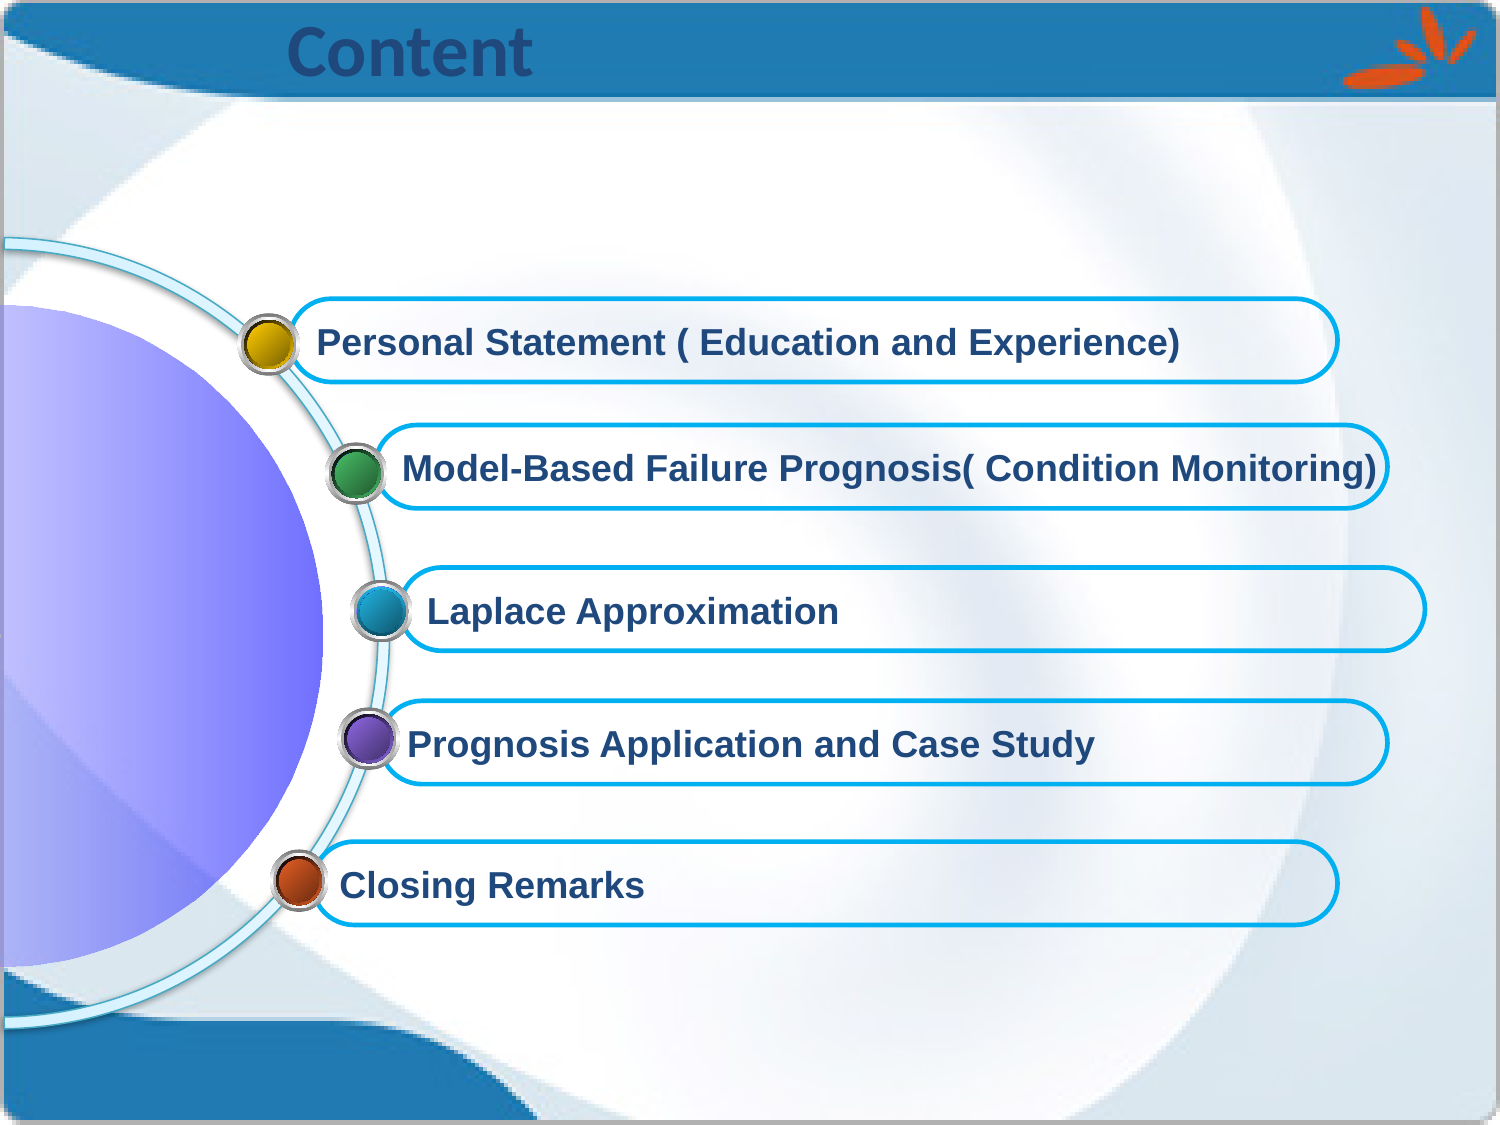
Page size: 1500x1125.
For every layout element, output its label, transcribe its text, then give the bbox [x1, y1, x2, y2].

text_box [337, 707, 401, 771]
text_box Personal Statement ( Education and Experience) [300, 298, 1338, 383]
text_box [285, 381, 341, 440]
text_box Prognosis Application and Case Study [397, 700, 1388, 785]
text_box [269, 849, 329, 913]
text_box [237, 312, 301, 376]
text_box [358, 513, 387, 578]
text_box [349, 579, 413, 643]
text_box Model-Based Failure Prognosis( Condition Monitoring) [384, 425, 1388, 509]
text_box Closing Remarks [329, 841, 1338, 925]
text_box [312, 777, 364, 848]
text_box [370, 651, 390, 705]
picture [0, 0, 1500, 1125]
text_box [3, 236, 233, 332]
text_box [3, 906, 271, 1030]
text_box [0, 304, 322, 967]
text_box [324, 442, 388, 506]
text_box Laplace Approximation [412, 567, 1426, 651]
text_box [1074, 1065, 1425, 1125]
text_box Content [272, 0, 1500, 112]
